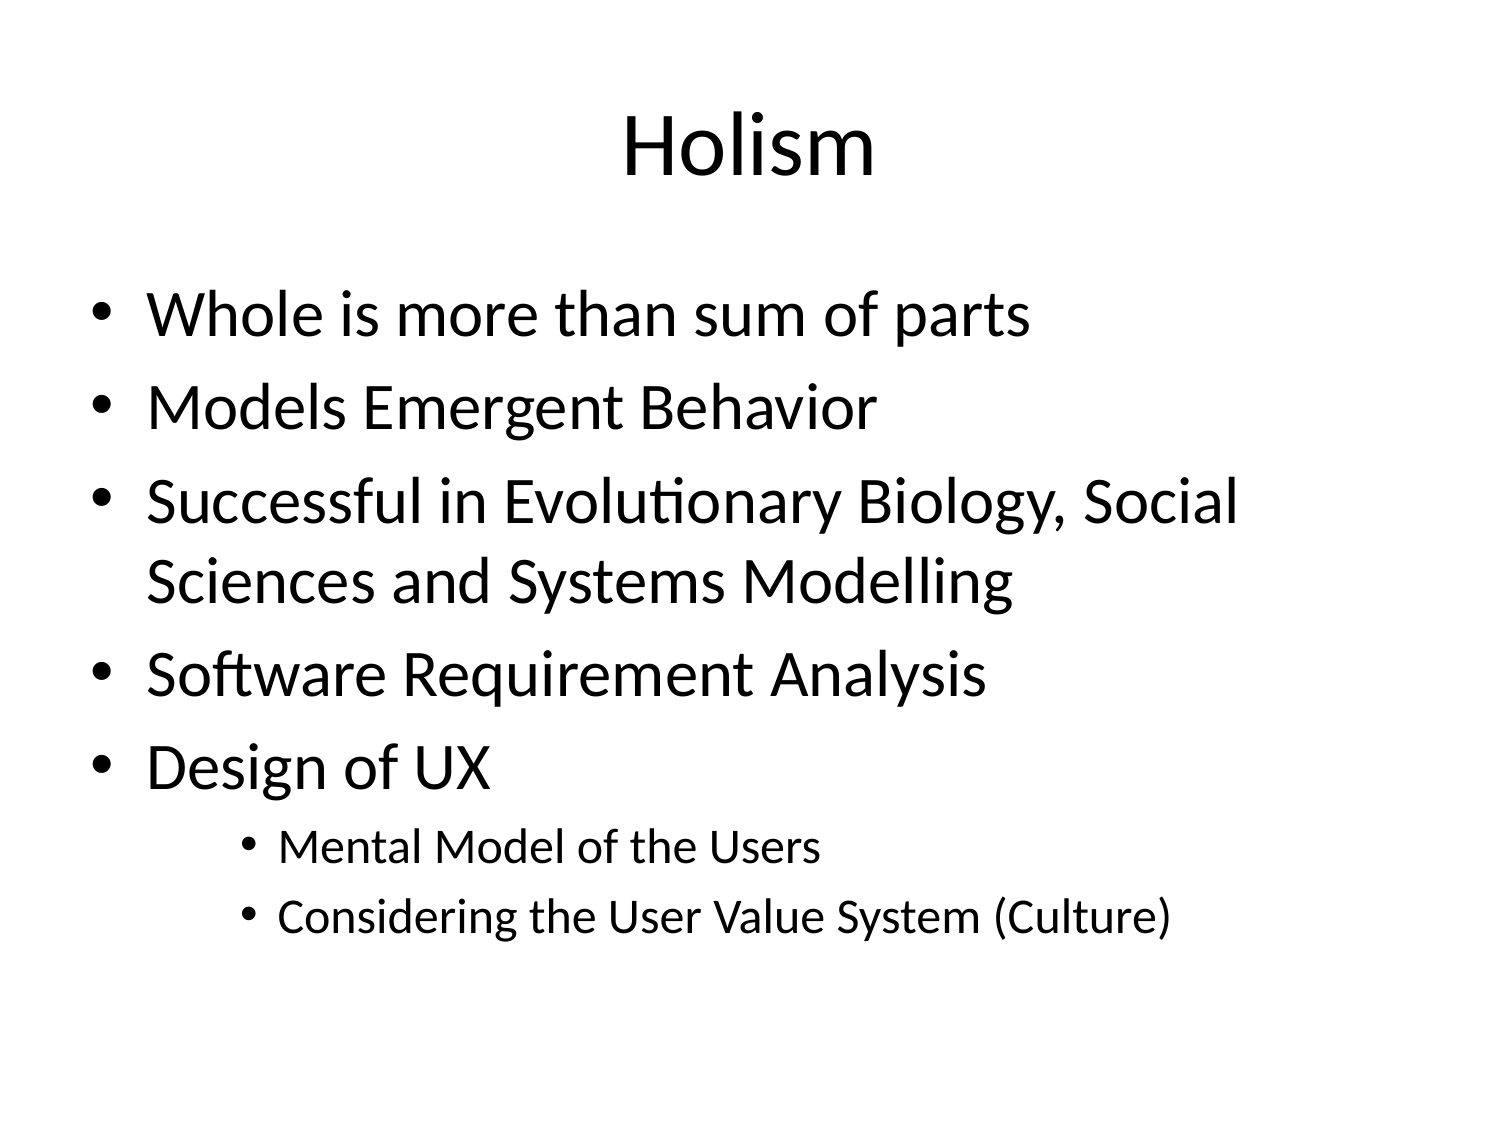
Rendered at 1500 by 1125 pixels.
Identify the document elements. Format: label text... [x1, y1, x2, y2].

list Whole is more than sum of parts Models Emergent Behavior Successful in Evolutionary Biology, Social Sciences and Systems Modelling Software Requirement Analysis Design of UX Mental Model of the Users Considering the User Value System (Culture) [75, 262, 1425, 1005]
title Holism [75, 45, 1425, 233]
